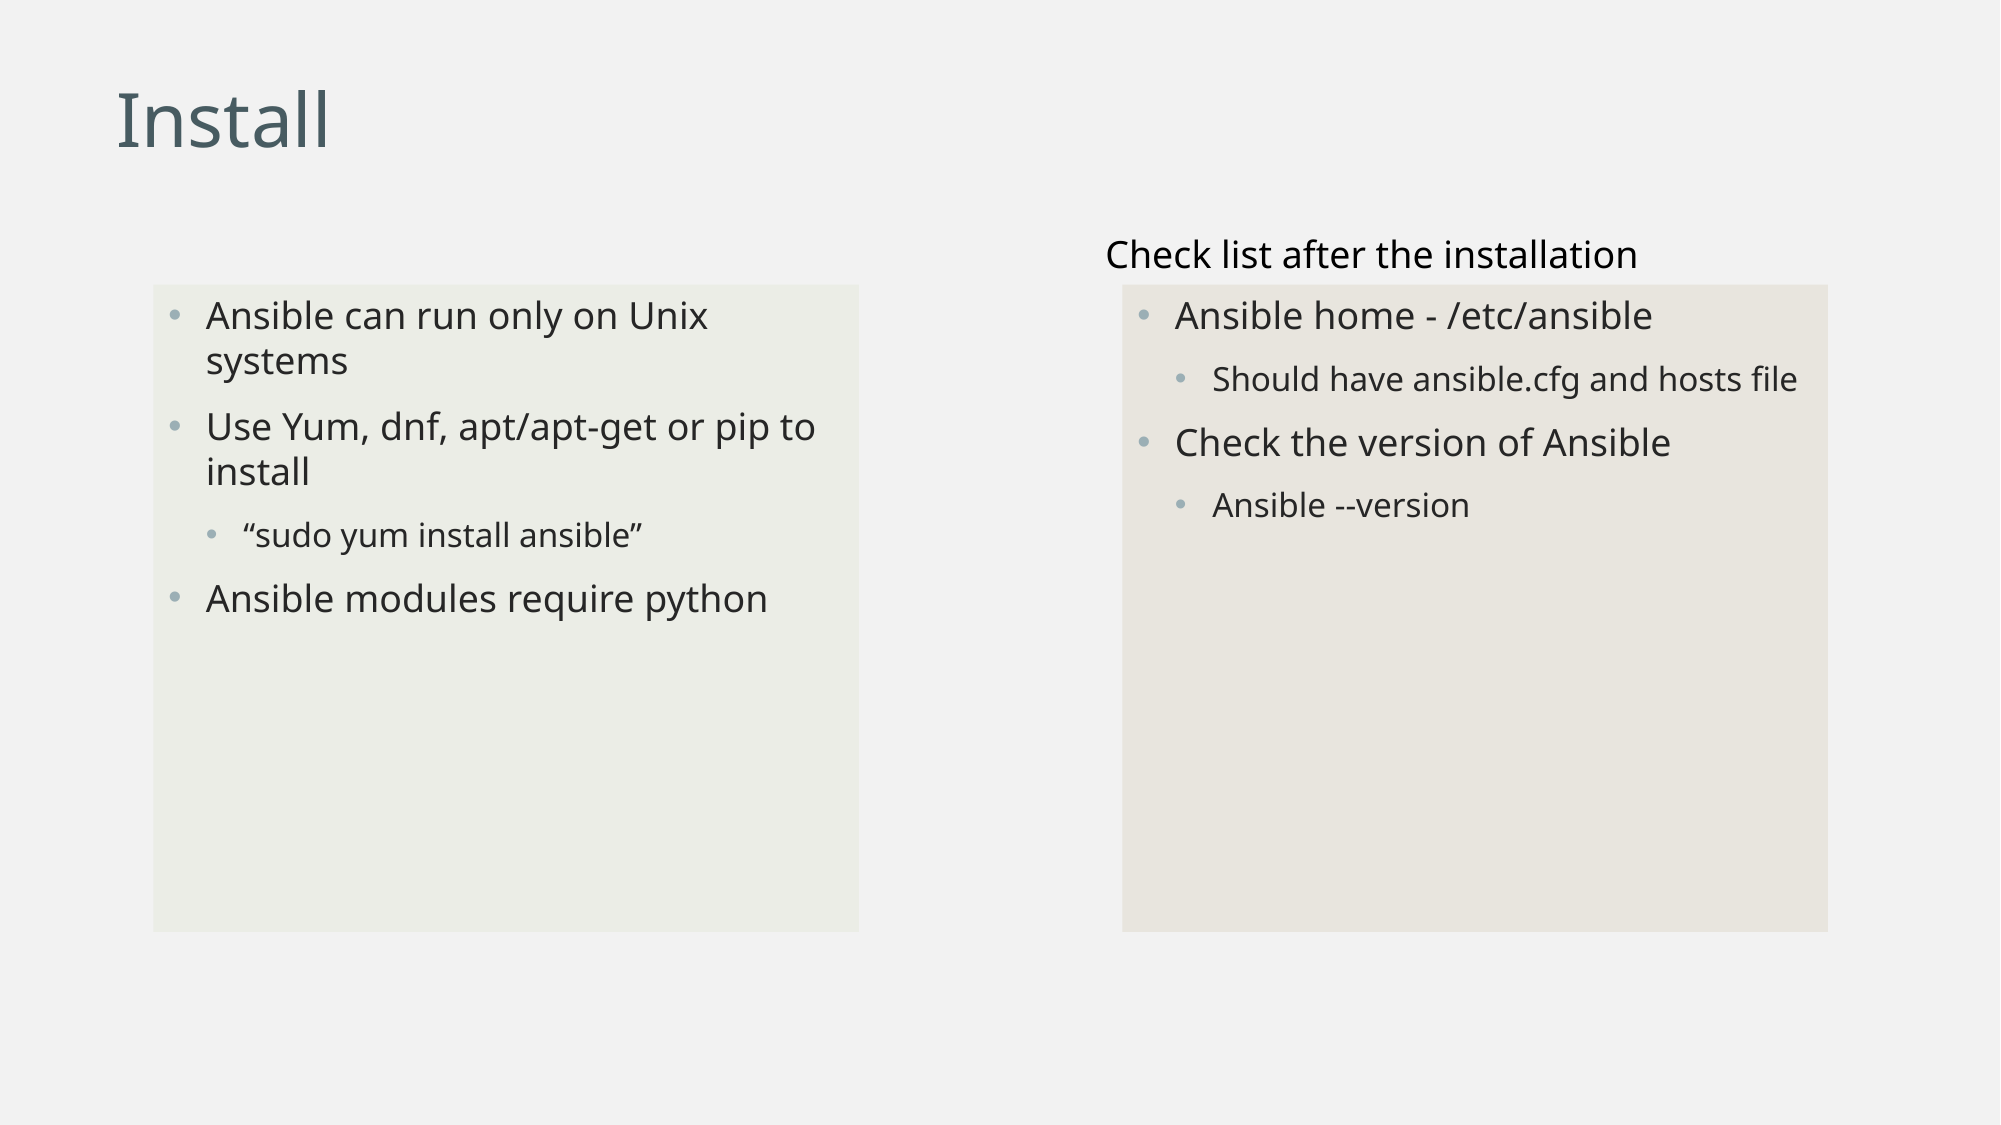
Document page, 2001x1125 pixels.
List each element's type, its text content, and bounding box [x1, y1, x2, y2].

text_box Install [101, 65, 1340, 176]
text_box Ansible home - /etc/ansible Should have ansible.cfg and hosts file Check the version of Ansible Ansible --version [1122, 284, 1828, 932]
list Ansible can run only on Unix systems Use Yum, dnf, apt/apt-get or pip to install “sudo yum install ansible” Ansible modules require python [153, 284, 859, 932]
text_box Check list after the installation [1090, 223, 1654, 284]
